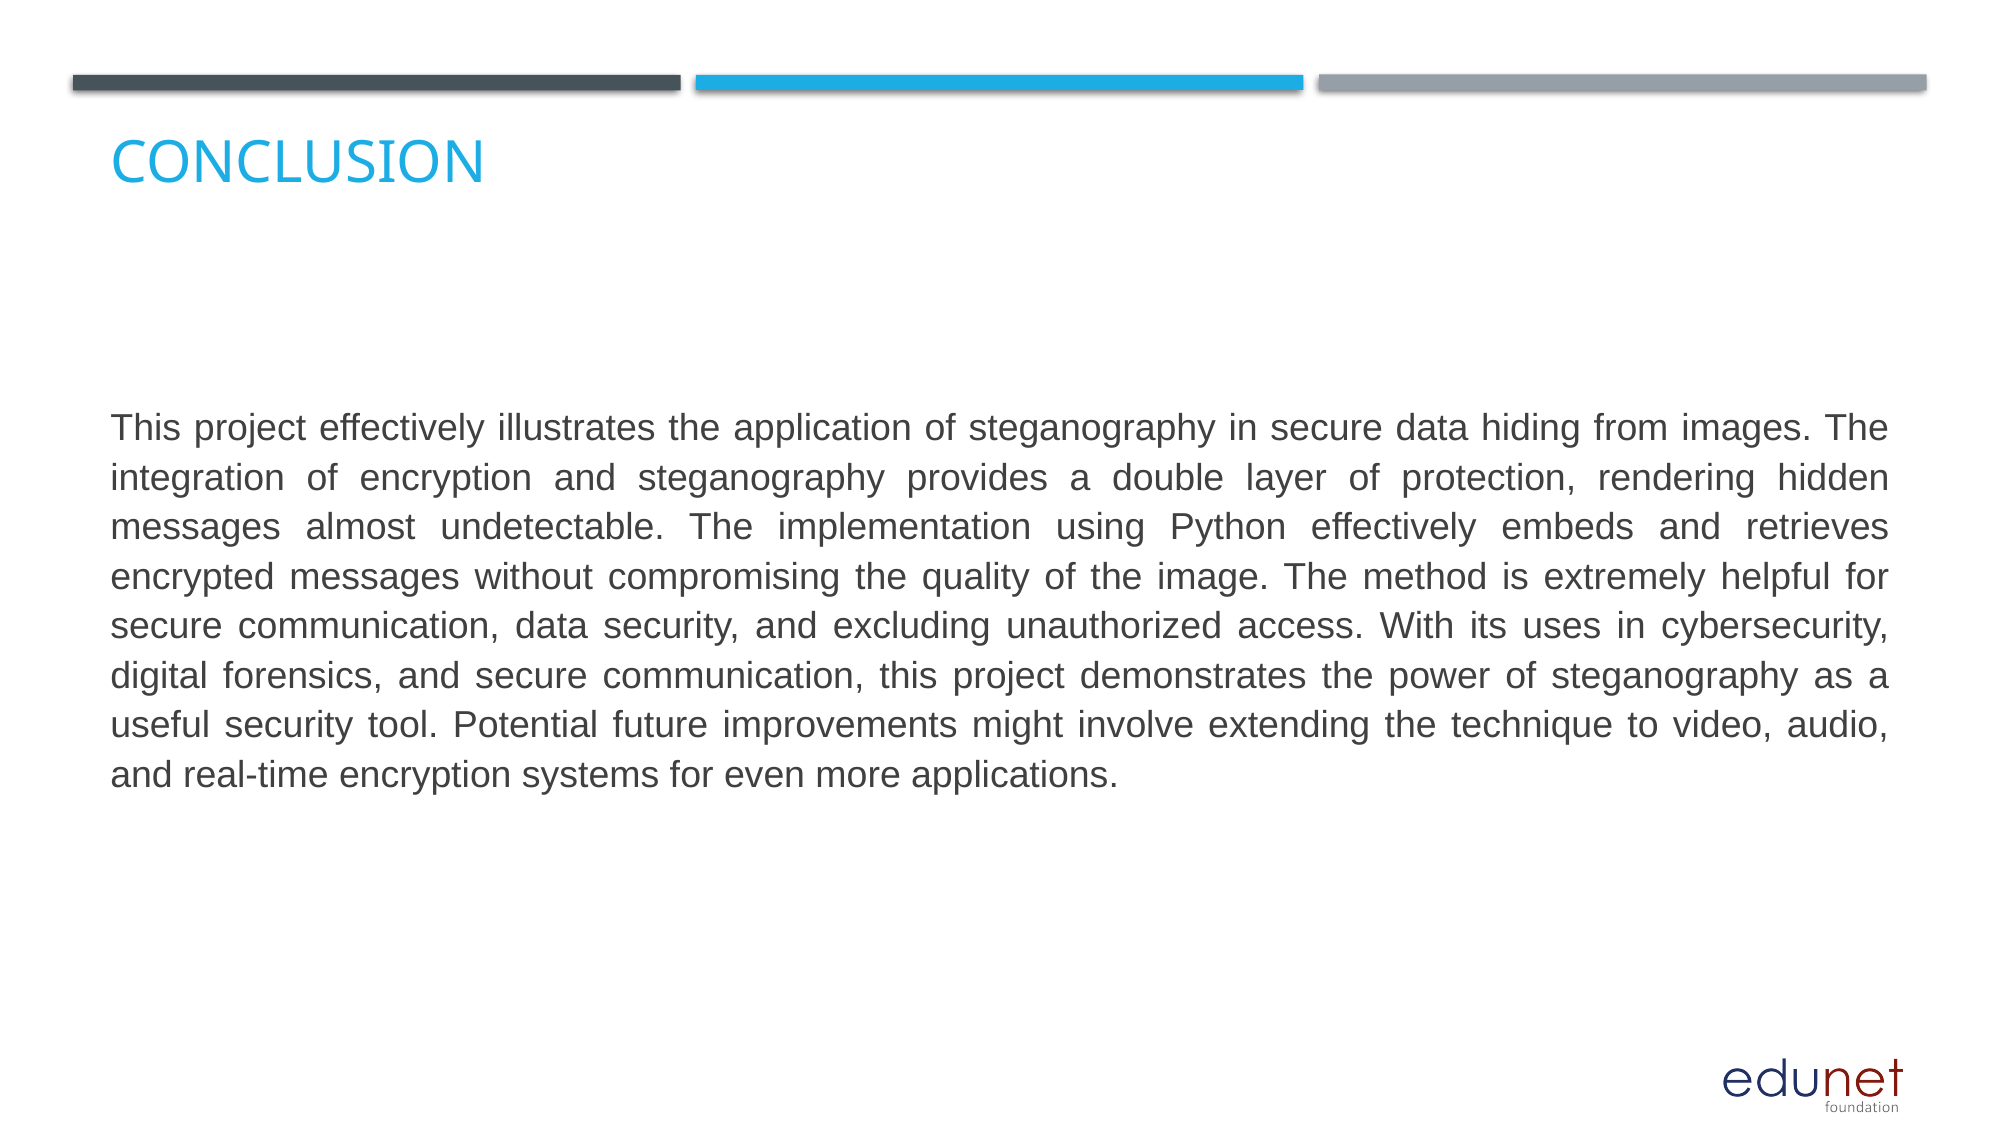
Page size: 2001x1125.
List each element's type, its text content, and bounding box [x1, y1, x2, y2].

title Conclusion [95, 115, 1905, 203]
picture [1719, 1056, 1905, 1116]
list This project effectively illustrates the application of steganography in secure data hiding from images. The integration of encryption and steganography provides a double layer of protection, rendering hidden messages almost undetectable. The implementation using Python effectively embeds and retrieves encrypted messages without compromising the quality of the image. The method is extremely helpful for secure communication, data security, and excluding unauthorized access. With its uses in cybersecurity, digital forensics, and secure communication, this project demonstrates the power of steganography as a useful security tool. Potential future improvements might involve extending the technique to video, audio, and real-time encryption systems for even more applications. [95, 213, 1905, 981]
